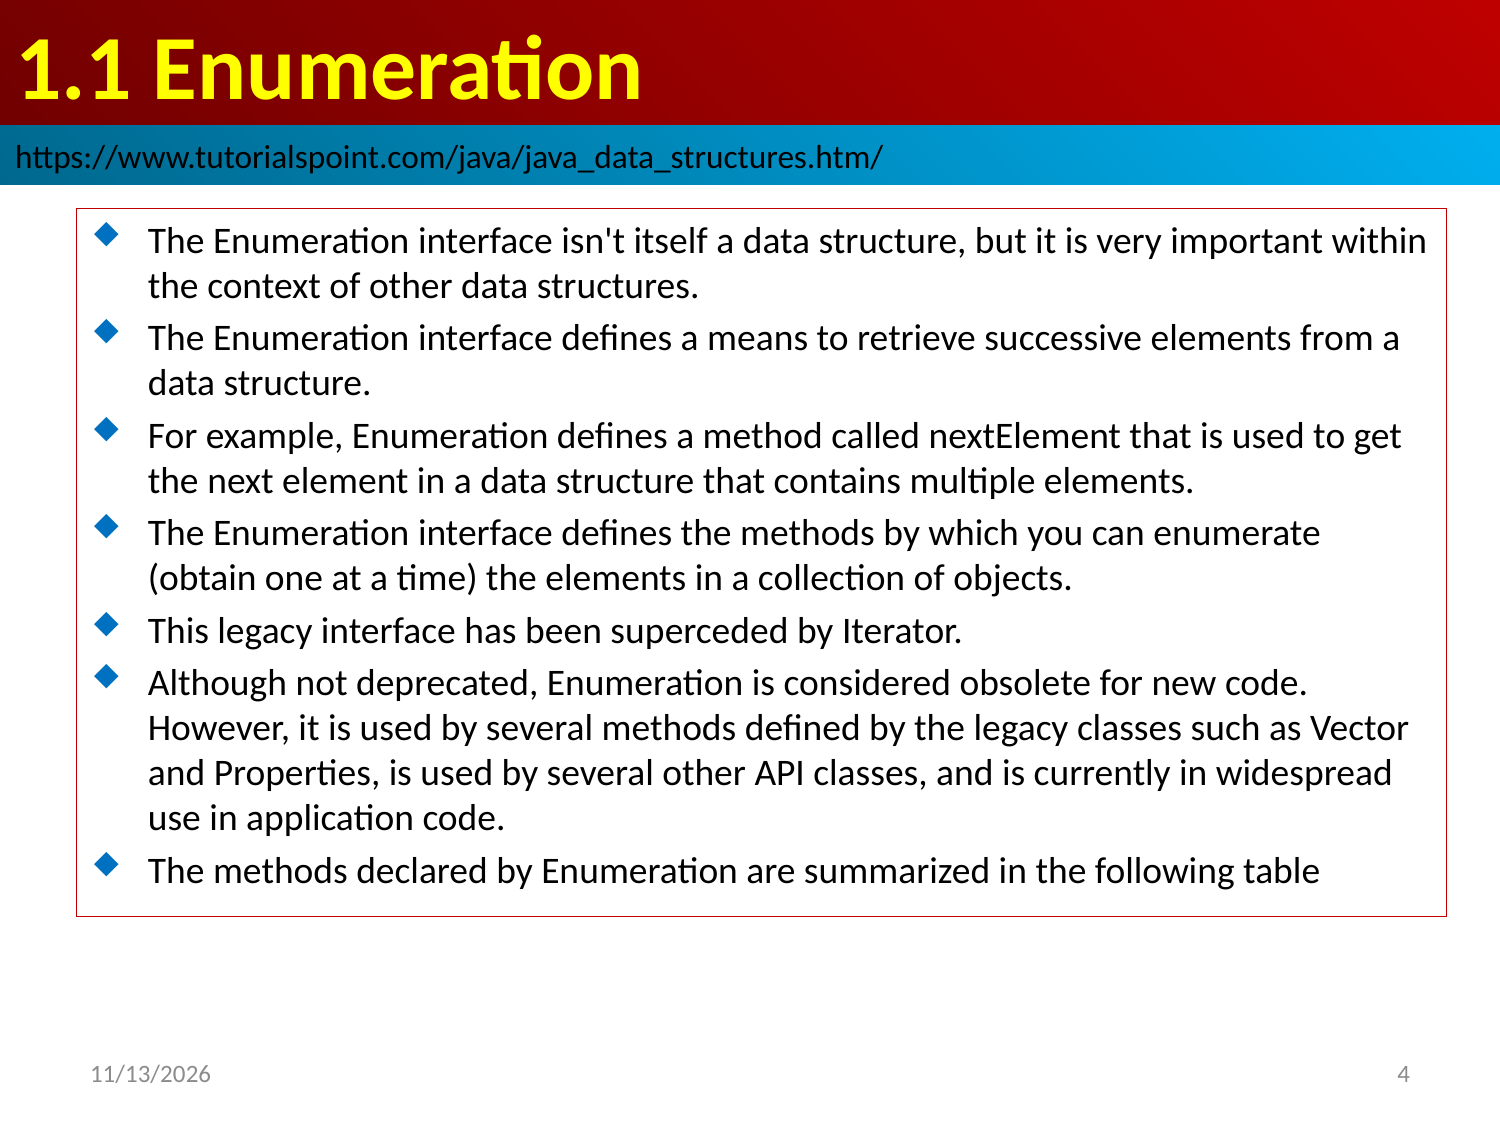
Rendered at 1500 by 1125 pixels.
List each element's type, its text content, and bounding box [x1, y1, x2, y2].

slide_number 4 [1074, 1042, 1425, 1103]
text_box https://www.tutorialspoint.com/java/java_data_structures.htm/ [0, 125, 1500, 185]
subtitle The Enumeration interface isn't itself a data structure, but it is very important within the context of other data structures. The Enumeration interface defines a means to retrieve successive elements from a data structure. For example, Enumeration defines a method called nextElement that is used to get the next element in a data structure that contains multiple elements. The Enumeration interface defines the methods by which you can enumerate (obtain one at a time) the elements in a collection of objects. This legacy interface has been superceded by Iterator. Although not deprecated, Enumeration is considered obsolete for new code. However, it is used by several methods defined by the legacy classes such as Vector and Properties, is used by several other API classes, and is currently in widespread use in application code. The methods declared by Enumeration are summarized in the following table [76, 208, 1447, 917]
title 1.1 Enumeration [0, 0, 1500, 125]
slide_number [75, 1042, 425, 1103]
